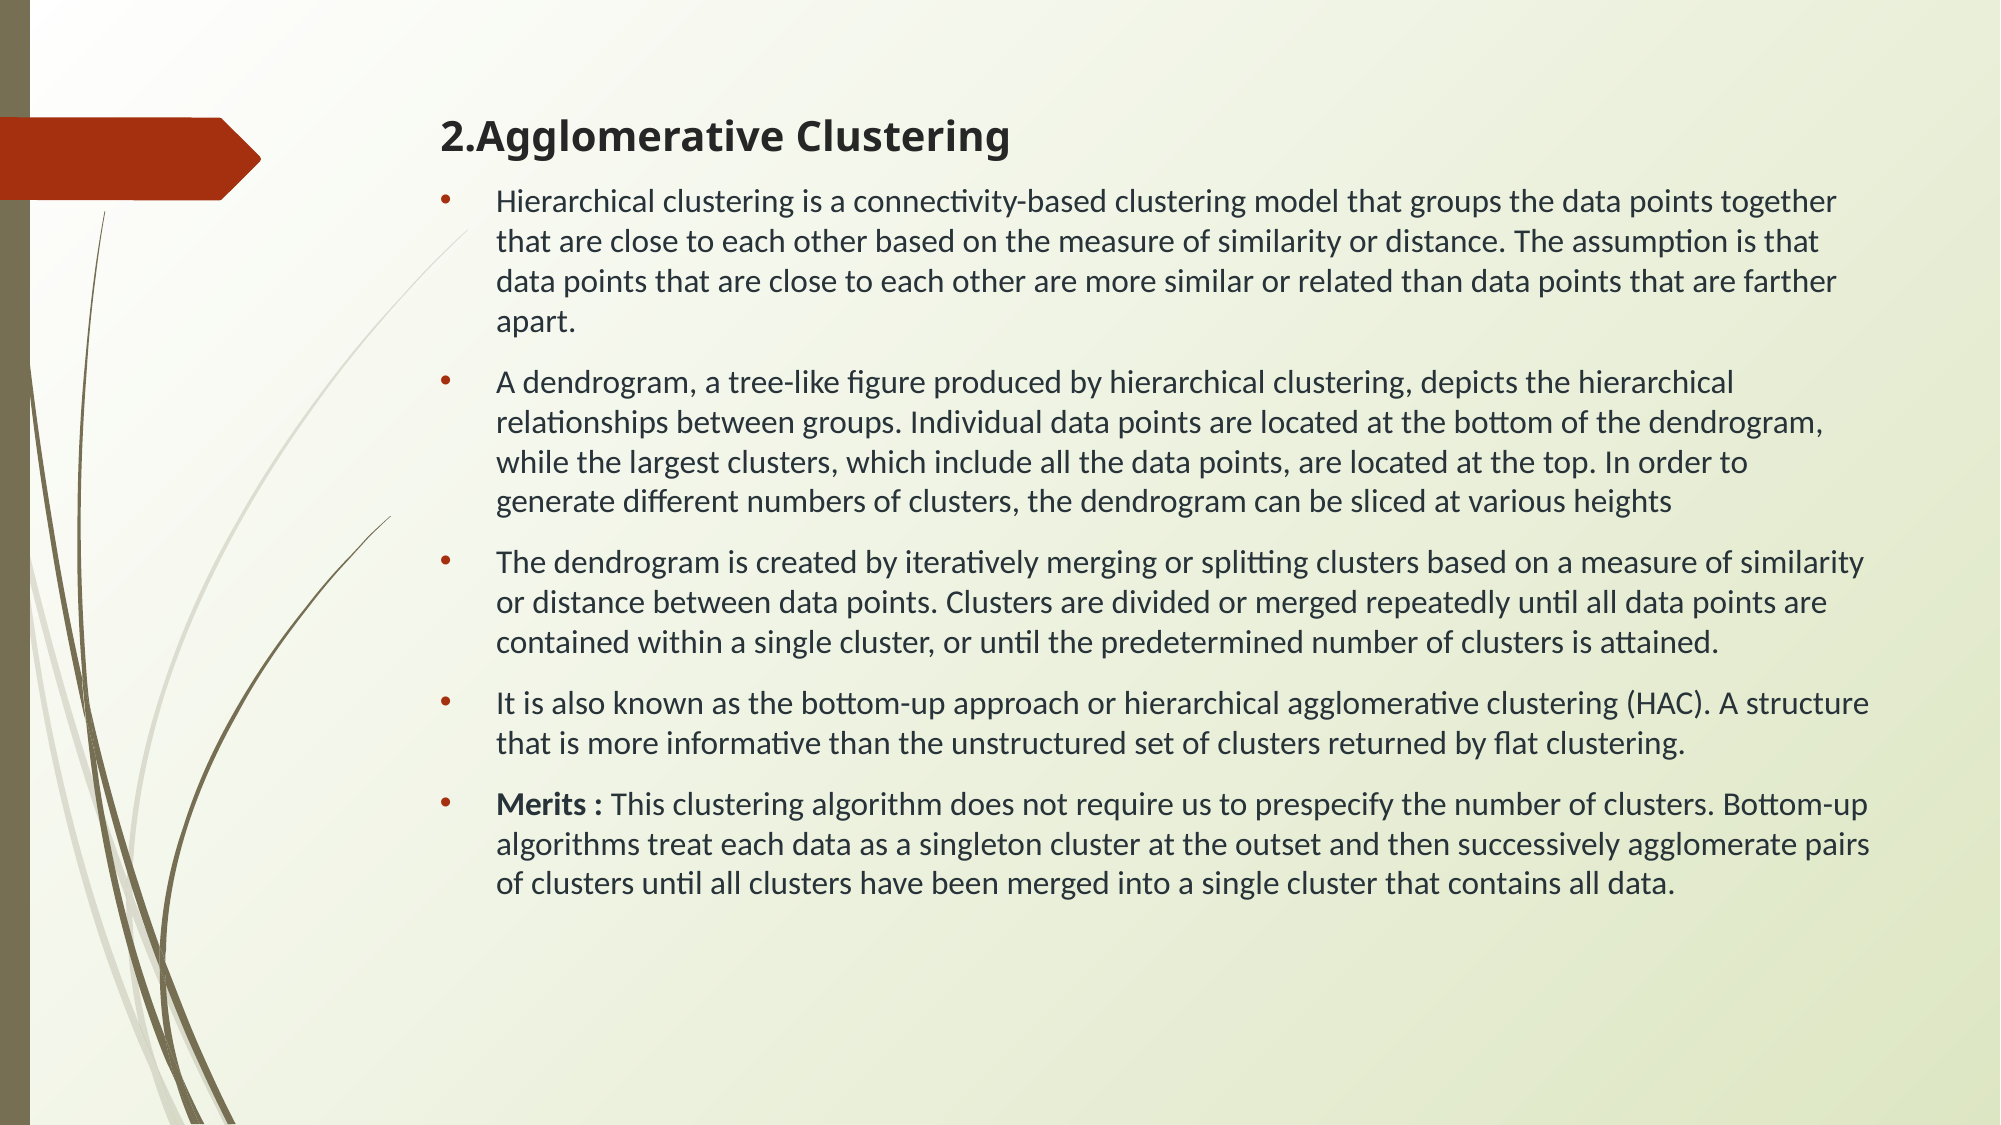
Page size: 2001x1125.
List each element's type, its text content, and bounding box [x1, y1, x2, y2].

list Hierarchical clustering is a connectivity-based clustering model that groups the data points together that are close to each other based on the measure of similarity or distance. The assumption is that data points that are close to each other are more similar or related than data points that are farther apart. A dendrogram, a tree-like figure produced by hierarchical clustering, depicts the hierarchical relationships between groups. Individual data points are located at the bottom of the dendrogram, while the largest clusters, which include all the data points, are located at the top. In order to generate different numbers of clusters, the dendrogram can be sliced at various heights The dendrogram is created by iteratively merging or splitting clusters based on a measure of similarity or distance between data points. Clusters are divided or merged repeatedly until all data points are contained within a single cluster, or until the predetermined number of clusters is attained. It is also known as the bottom-up approach or hierarchical agglomerative clustering (HAC). A structure that is more informative than the unstructured set of clusters returned by flat clustering. Merits : This clustering algorithm does not require us to prespecify the number of clusters. Bottom-up algorithms treat each data as a singleton cluster at the outset and then successively agglomerate pairs of clusters until all clusters have been merged into a single cluster that contains all data. [424, 171, 1888, 970]
title 2.Agglomerative Clustering [425, 102, 1888, 171]
